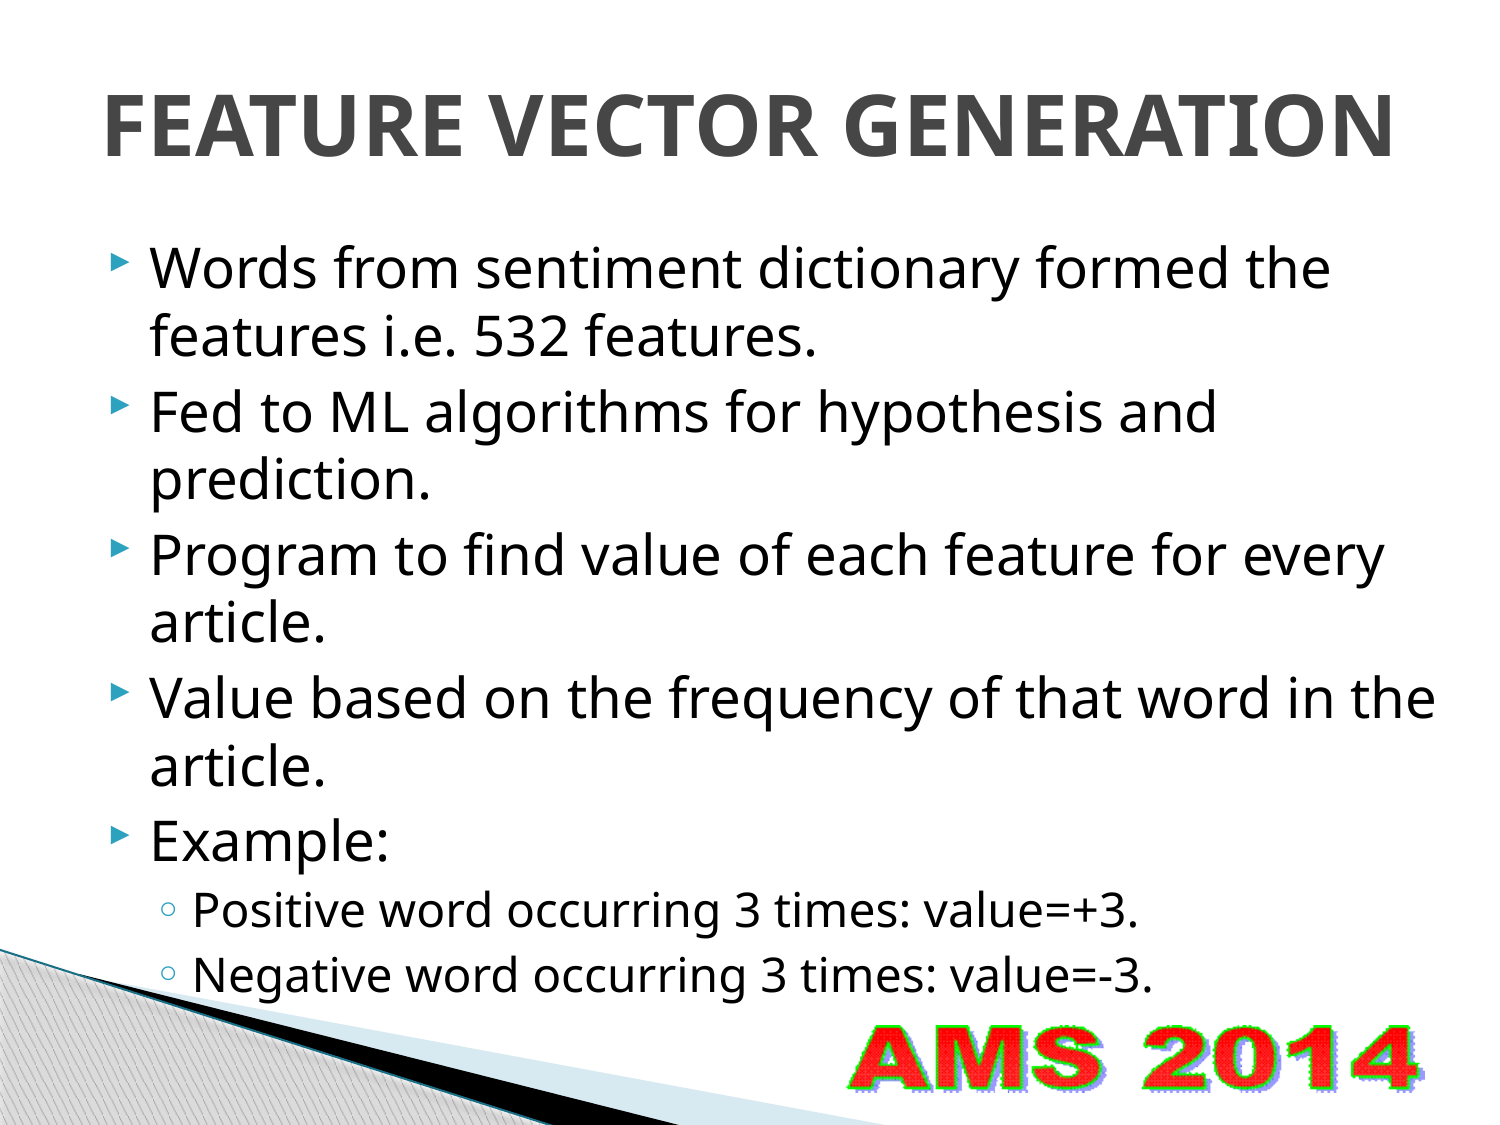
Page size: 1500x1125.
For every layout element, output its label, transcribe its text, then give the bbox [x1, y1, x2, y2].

picture [846, 1024, 1426, 1093]
title FEATURE VECTOR GENERATION [75, 45, 1425, 200]
list Words from sentiment dictionary formed the features i.e. 532 features. Fed to ML algorithms for hypothesis and prediction. Program to find value of each feature for every article. Value based on the frequency of that word in the article. Example: Positive word occurring 3 times: value=+3. Negative word occurring 3 times: value=-3. [75, 224, 1475, 1025]
